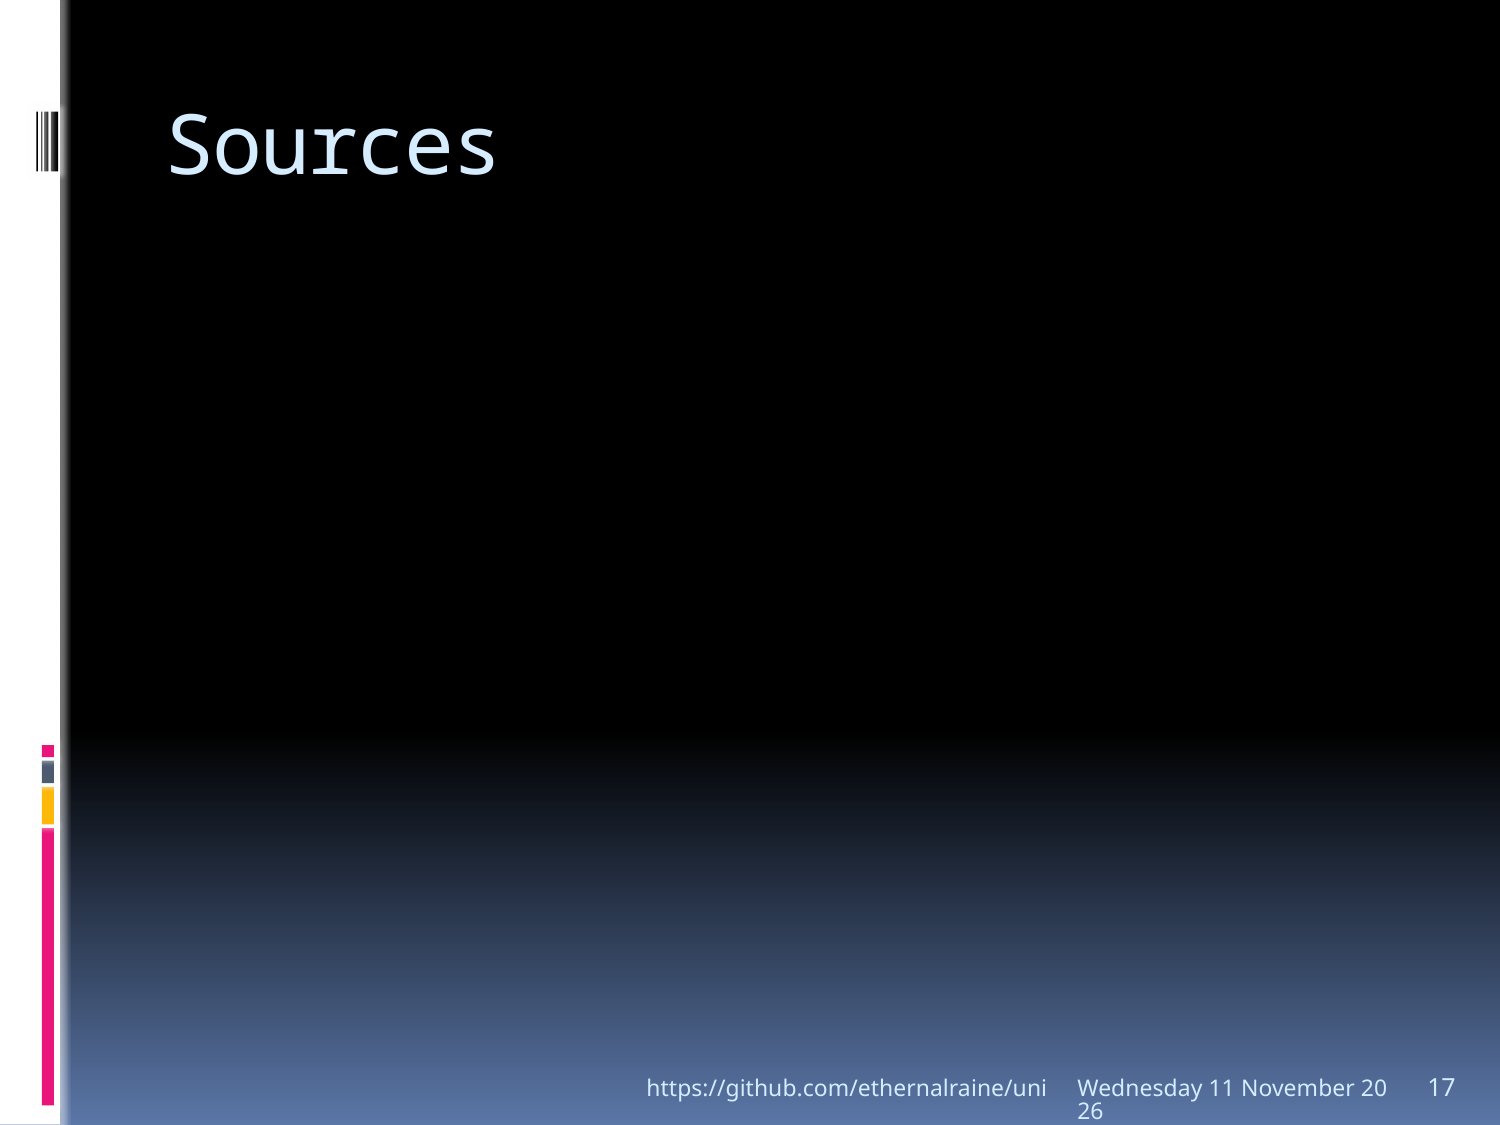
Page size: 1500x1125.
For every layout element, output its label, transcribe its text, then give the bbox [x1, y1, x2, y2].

slide_number 17 [1412, 1052, 1488, 1113]
footer https://github.com/ethernalraine/uni [150, 1052, 1063, 1113]
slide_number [1063, 1052, 1412, 1113]
title Sources [150, 83, 1425, 234]
